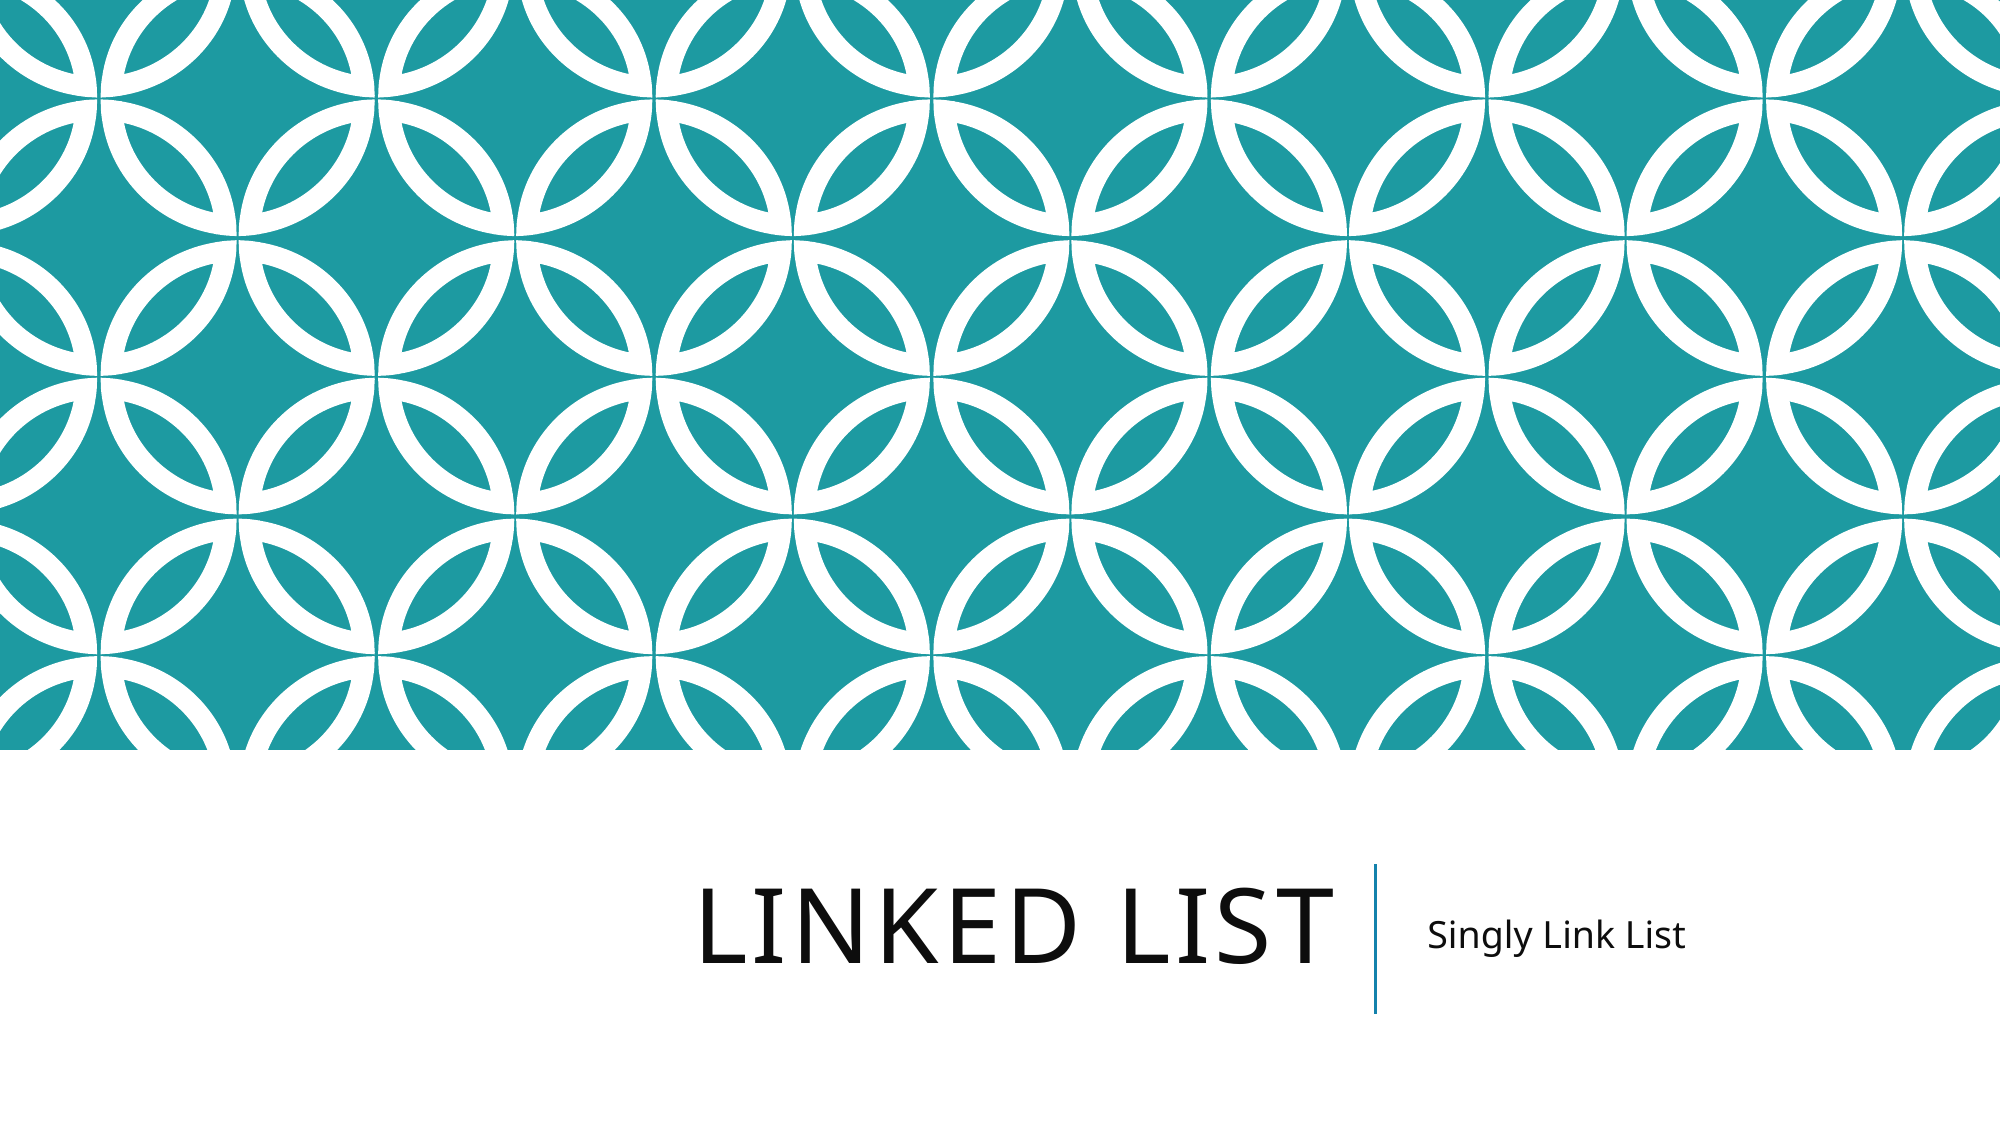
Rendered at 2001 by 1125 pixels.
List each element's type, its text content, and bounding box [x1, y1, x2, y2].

list Singly Link List [1412, 813, 1938, 1054]
title Linked List [75, 813, 1350, 1054]
